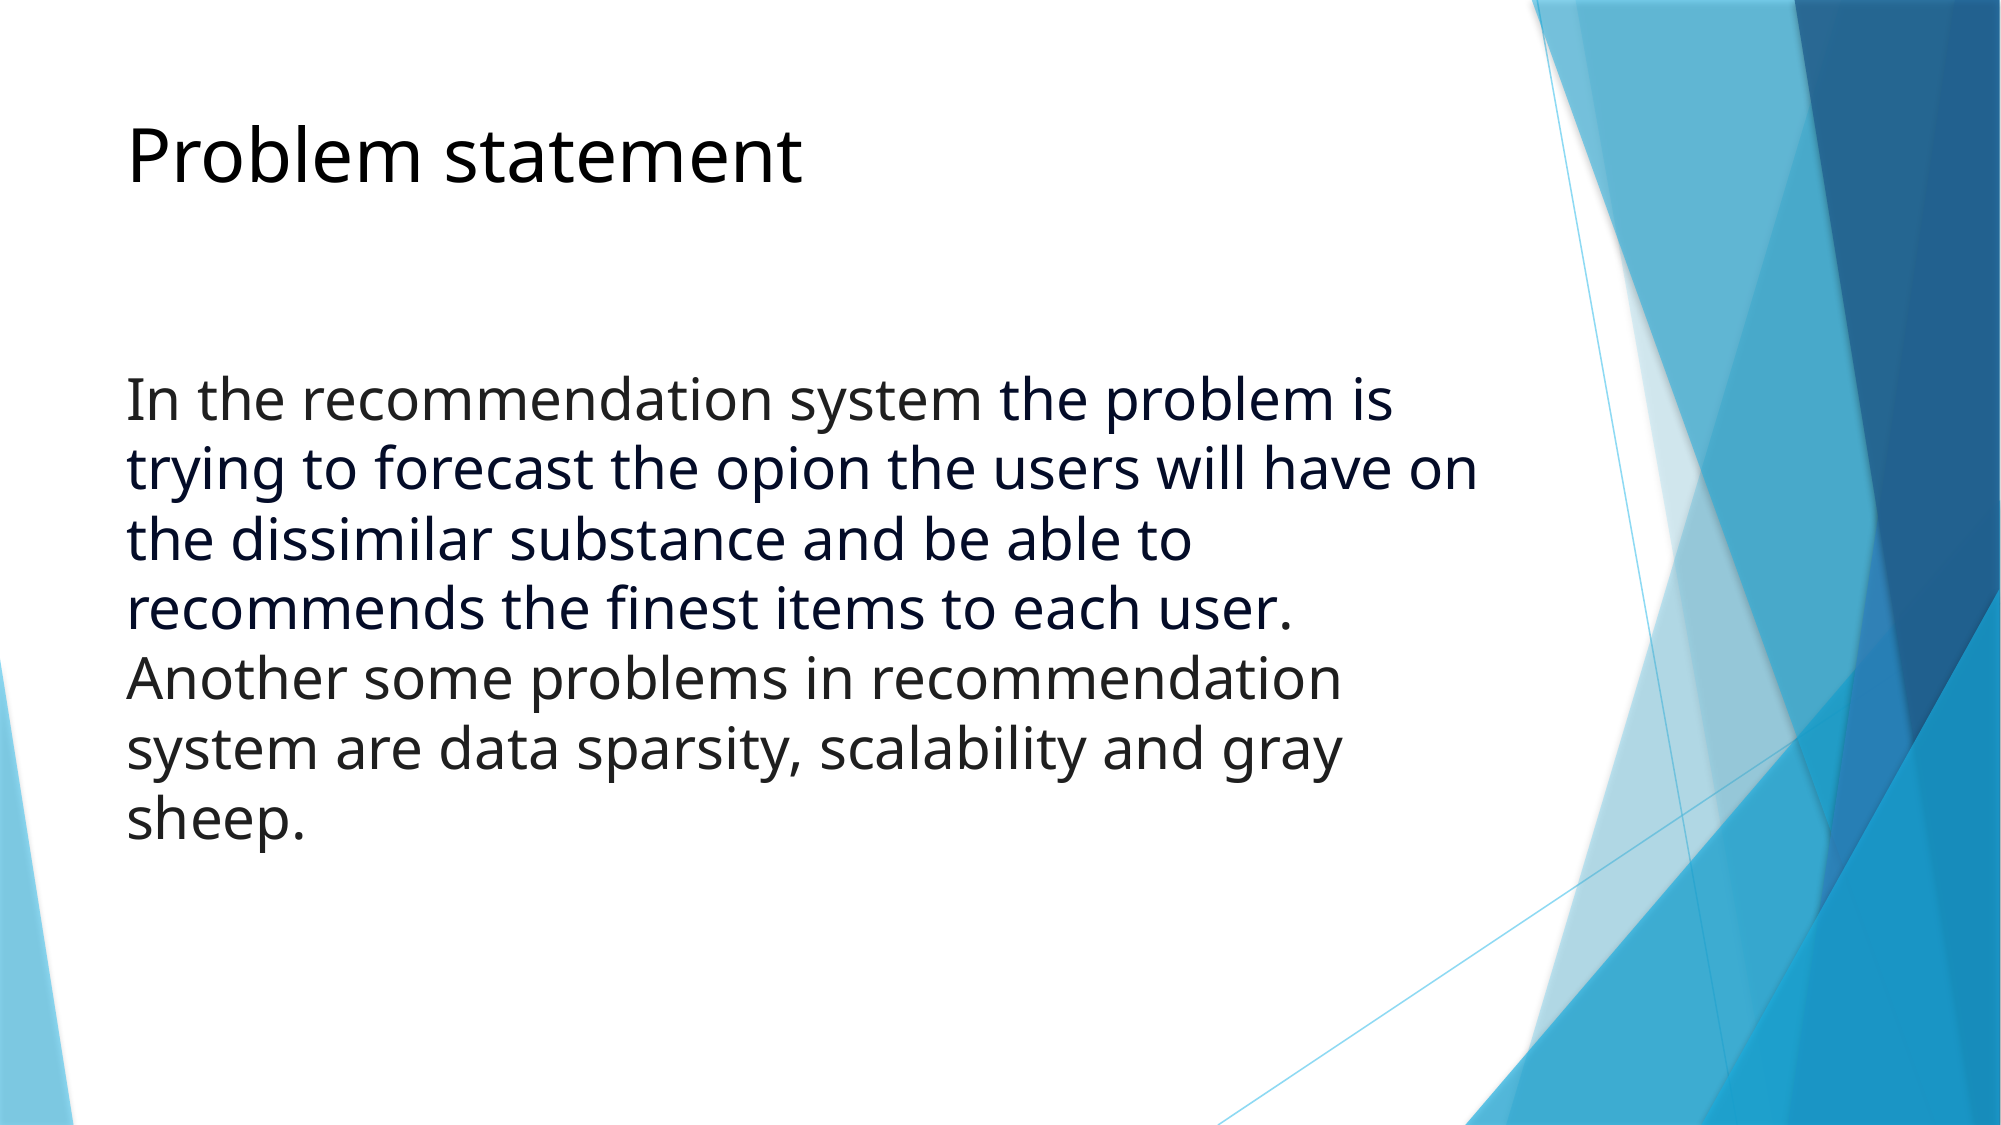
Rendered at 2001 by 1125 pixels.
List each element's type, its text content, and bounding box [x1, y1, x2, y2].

list In the recommendation system the problem is trying to forecast the opion the users will have on the dissimilar substance and be able to recommends the finest items to each user. Another some problems in recommendation system are data sparsity, scalability and gray sheep. [111, 354, 1522, 992]
title Problem statement [111, 99, 1522, 317]
